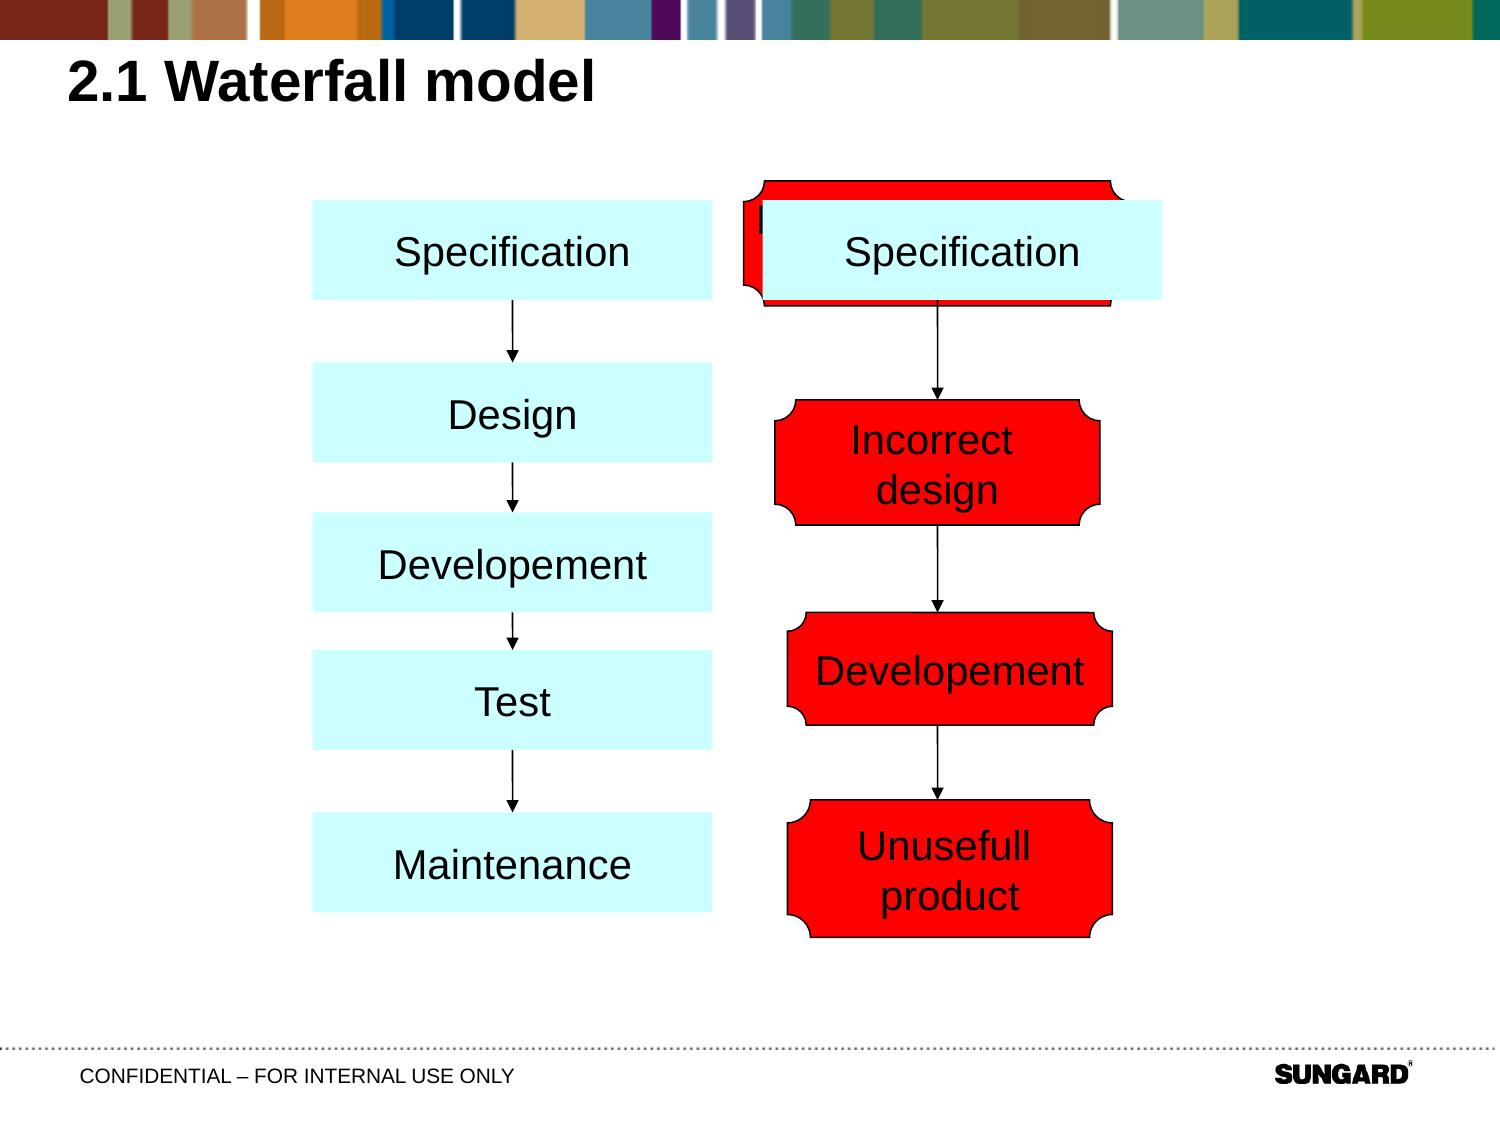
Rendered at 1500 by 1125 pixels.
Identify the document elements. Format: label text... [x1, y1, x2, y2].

text_box Missunderstanding of needs [938, 300, 1112, 306]
text_box Specification [762, 200, 1163, 300]
title 2.1 Waterfall model [66, 43, 1444, 133]
picture [1275, 1060, 1413, 1084]
text_box [506, 612, 519, 650]
text_box Maintenance [312, 812, 713, 913]
text_box [506, 749, 519, 813]
text_box Specification [312, 200, 713, 300]
text_box [931, 724, 944, 800]
text_box Developement [312, 512, 713, 613]
text_box Missunderstanding of needs [743, 180, 1124, 297]
picture [0, 0, 1500, 40]
text_box [931, 524, 944, 613]
text_box Unusefull product [787, 799, 1113, 938]
text_box Developement [787, 612, 1113, 726]
text_box Incorrect design [774, 399, 1100, 526]
text_box Test [312, 650, 713, 750]
text_box Missunderstanding of needs [763, 300, 937, 306]
text_box [931, 300, 944, 400]
picture [0, 1043, 1500, 1050]
text_box [506, 462, 519, 513]
text_box Design [312, 362, 713, 463]
text_box [506, 300, 519, 363]
